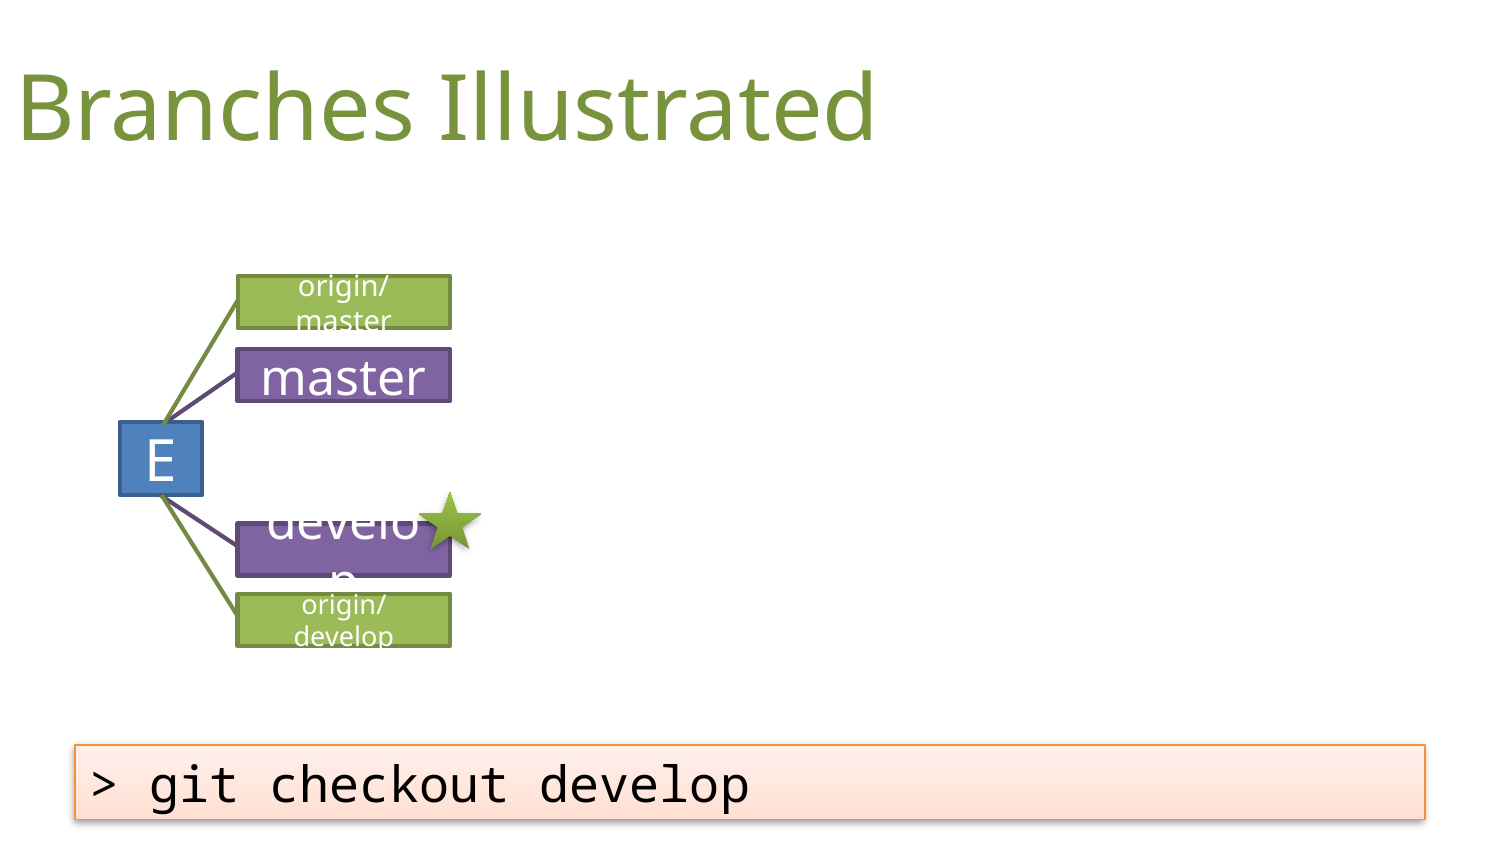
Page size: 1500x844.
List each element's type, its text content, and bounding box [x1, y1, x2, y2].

text_box origin/develop [159, 493, 452, 648]
text_box [418, 491, 482, 550]
text_box origin/master [161, 274, 452, 426]
text_box E [118, 420, 204, 497]
text_box > git checkout develop [74, 744, 1426, 820]
title Branches Illustrated [0, 33, 1350, 175]
text_box master [168, 347, 452, 423]
text_box develop [165, 495, 452, 578]
